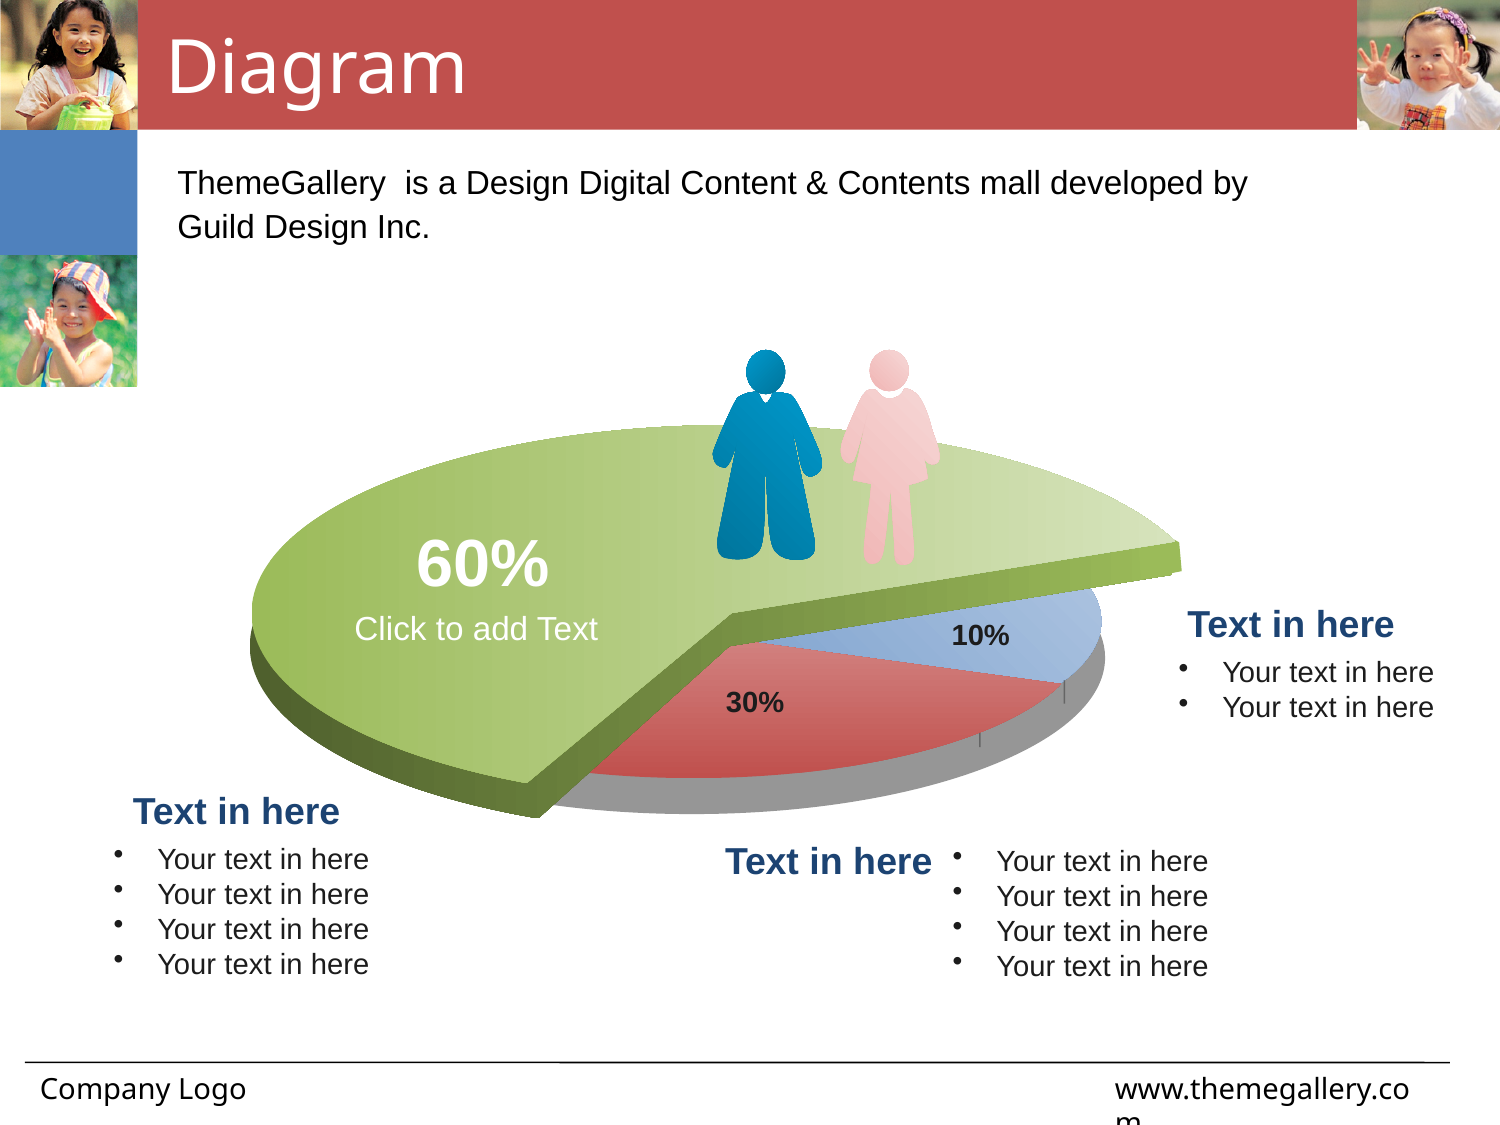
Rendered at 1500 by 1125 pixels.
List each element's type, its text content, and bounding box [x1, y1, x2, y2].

picture [0, 255, 137, 387]
text_box Your text in here Your text in here [1187, 657, 1450, 731]
footer Company Logo [24, 1062, 500, 1125]
text_box Text in here [1187, 587, 1458, 657]
text_box ThemeGallery is a Design Digital Content & Contents mall developed by Guild Design Inc. [162, 149, 1300, 253]
picture [1357, 0, 1500, 130]
slide_number www.themegallery.com [1100, 1062, 1450, 1103]
text_box [951, 445, 996, 456]
title Diagram [149, 17, 1351, 111]
text_box Text in here [112, 774, 361, 845]
text_box [467, 425, 707, 456]
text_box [249, 457, 1182, 819]
text_box Text in here [662, 827, 996, 895]
text_box Your text in here Your text in here Your text in here Your text in here [98, 832, 385, 988]
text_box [837, 349, 946, 566]
text_box Your text in here Your text in here Your text in here Your text in here [937, 834, 1224, 990]
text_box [712, 349, 828, 563]
picture [0, 0, 138, 130]
